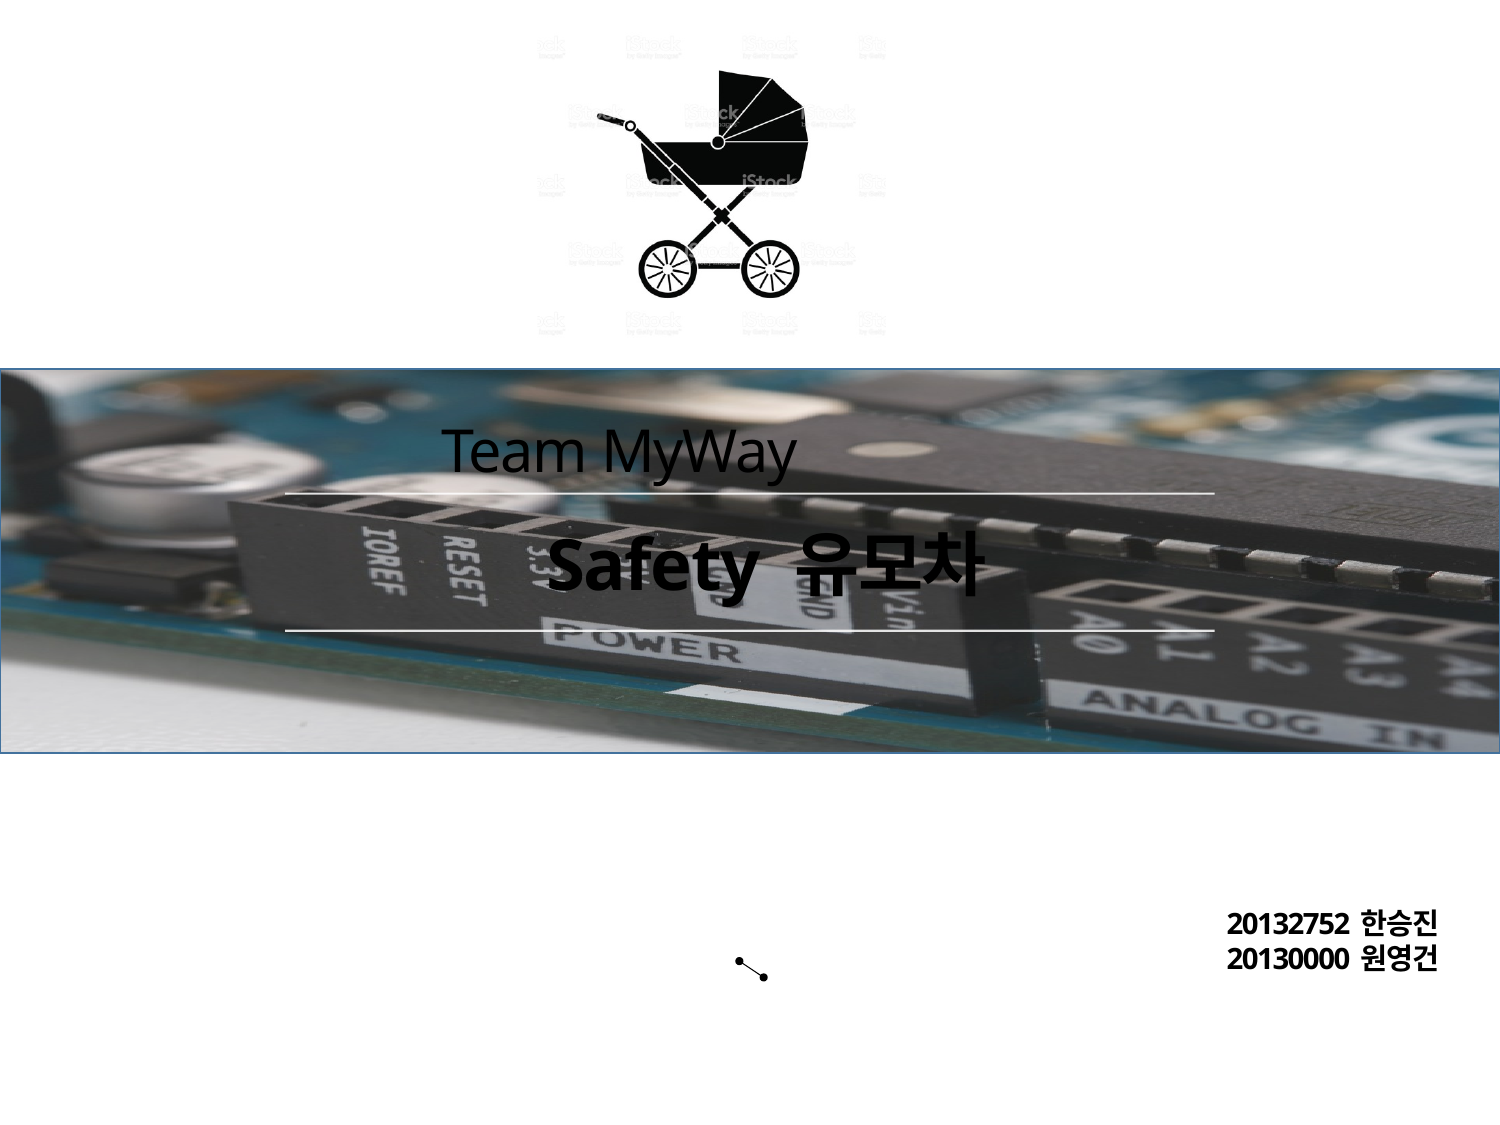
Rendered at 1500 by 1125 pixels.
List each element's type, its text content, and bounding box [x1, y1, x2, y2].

text_box 20132752 한승진 20130000 원영건 [797, 897, 1440, 984]
text_box [0, 368, 1500, 754]
picture [537, 10, 886, 359]
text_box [285, 493, 1215, 631]
text_box Team MyWay [441, 405, 1057, 492]
